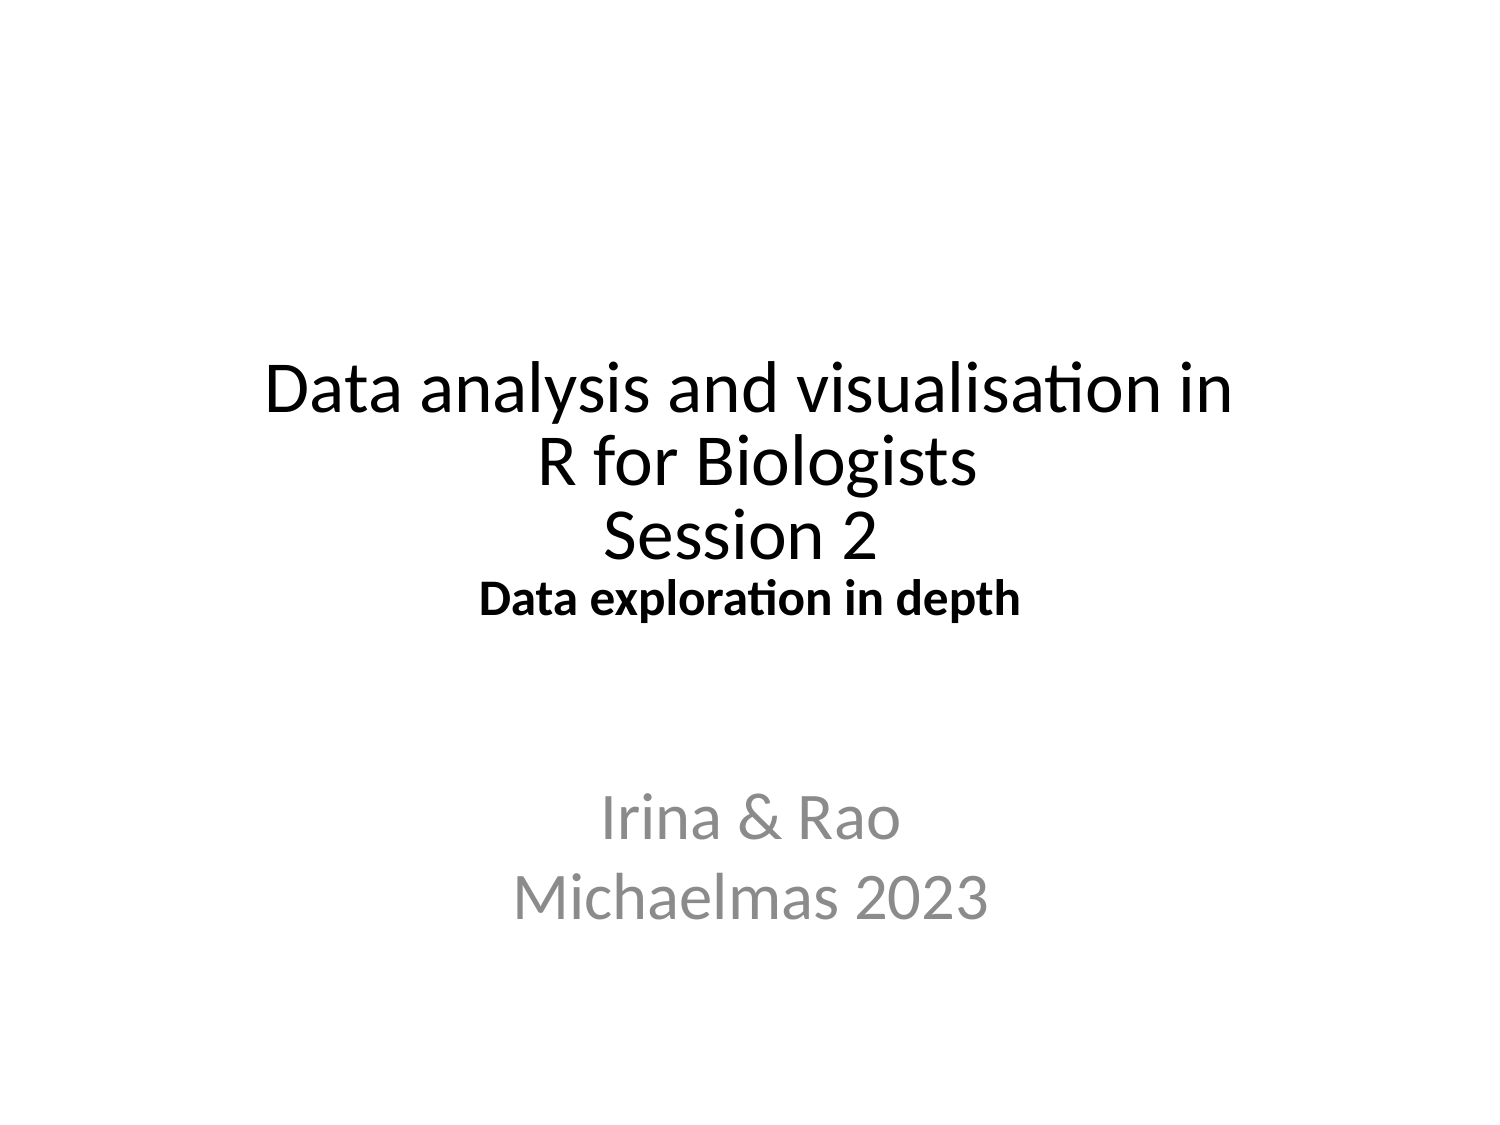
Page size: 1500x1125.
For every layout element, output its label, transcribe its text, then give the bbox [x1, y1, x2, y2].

text_box Data analysis and visualisation in R for Biologists Session 2 Data exploration in depth [112, 349, 1388, 637]
text_box Irina & Rao Michaelmas 2023 [226, 781, 1276, 1070]
